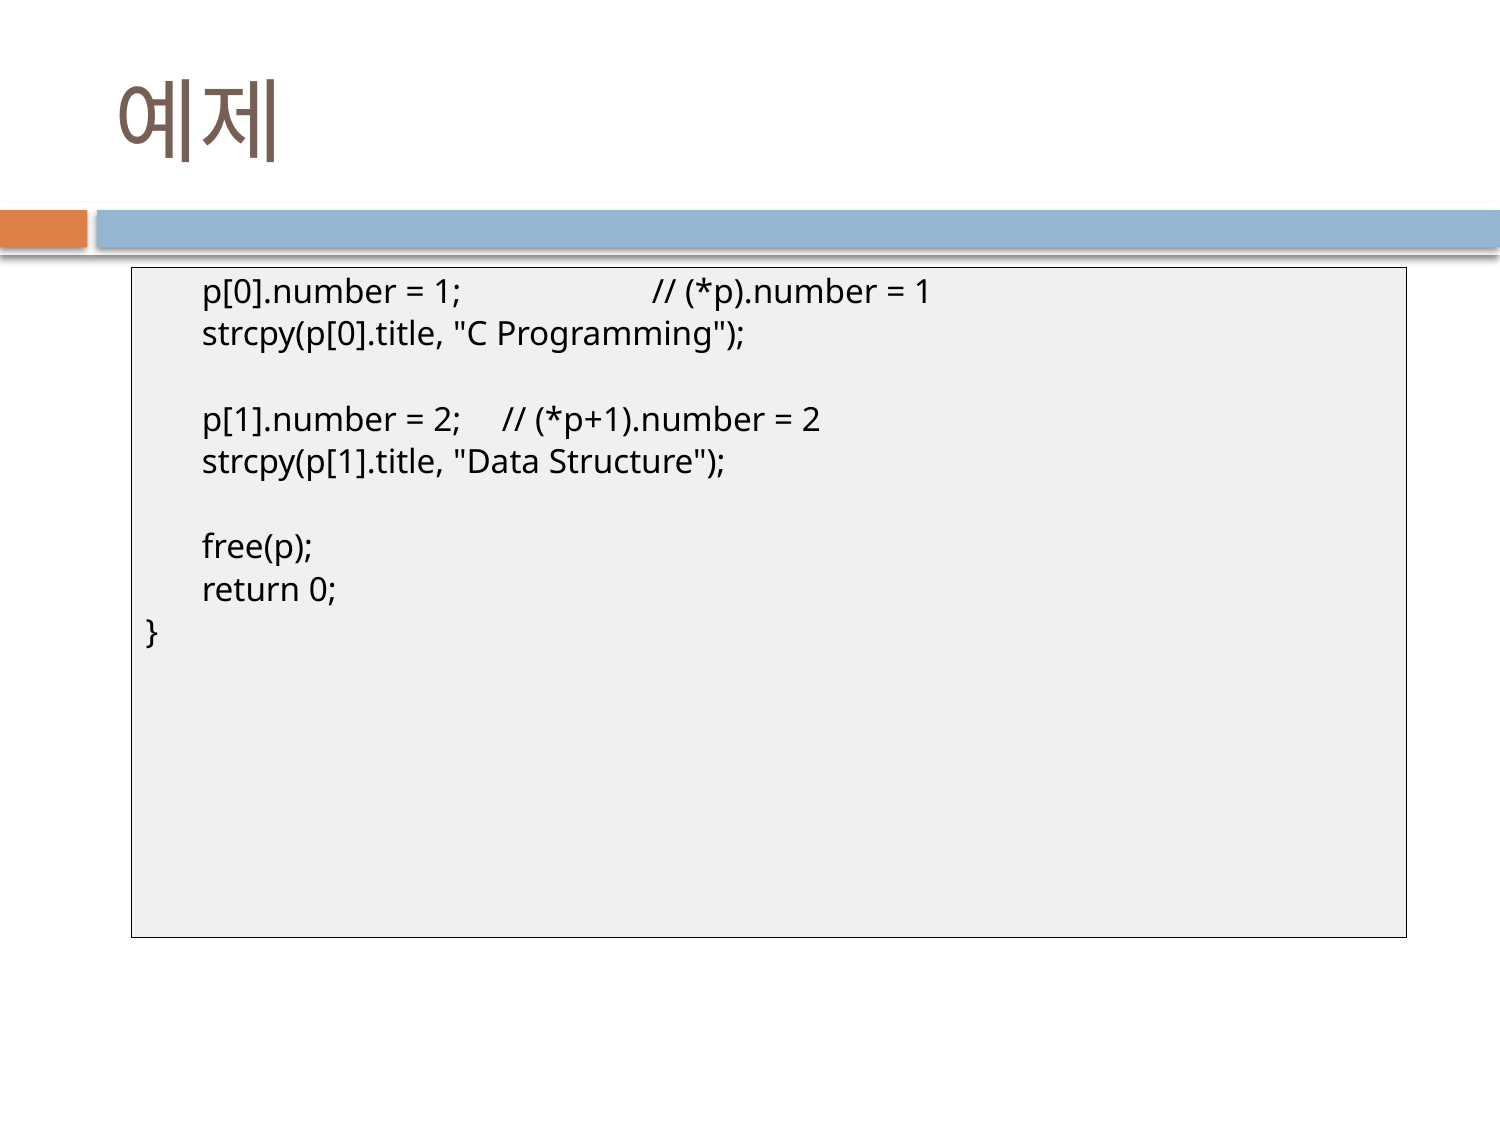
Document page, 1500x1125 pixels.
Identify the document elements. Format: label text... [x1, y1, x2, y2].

text_box p[0].number = 1; // (*p).number = 1 strcpy(p[0].title, "C Programming"); p[1].number = 2; // (*p+1).number = 2 strcpy(p[1].title, "Data Structure"); free(p); return 0; } [130, 267, 1407, 938]
title 예제 [99, 37, 1438, 200]
